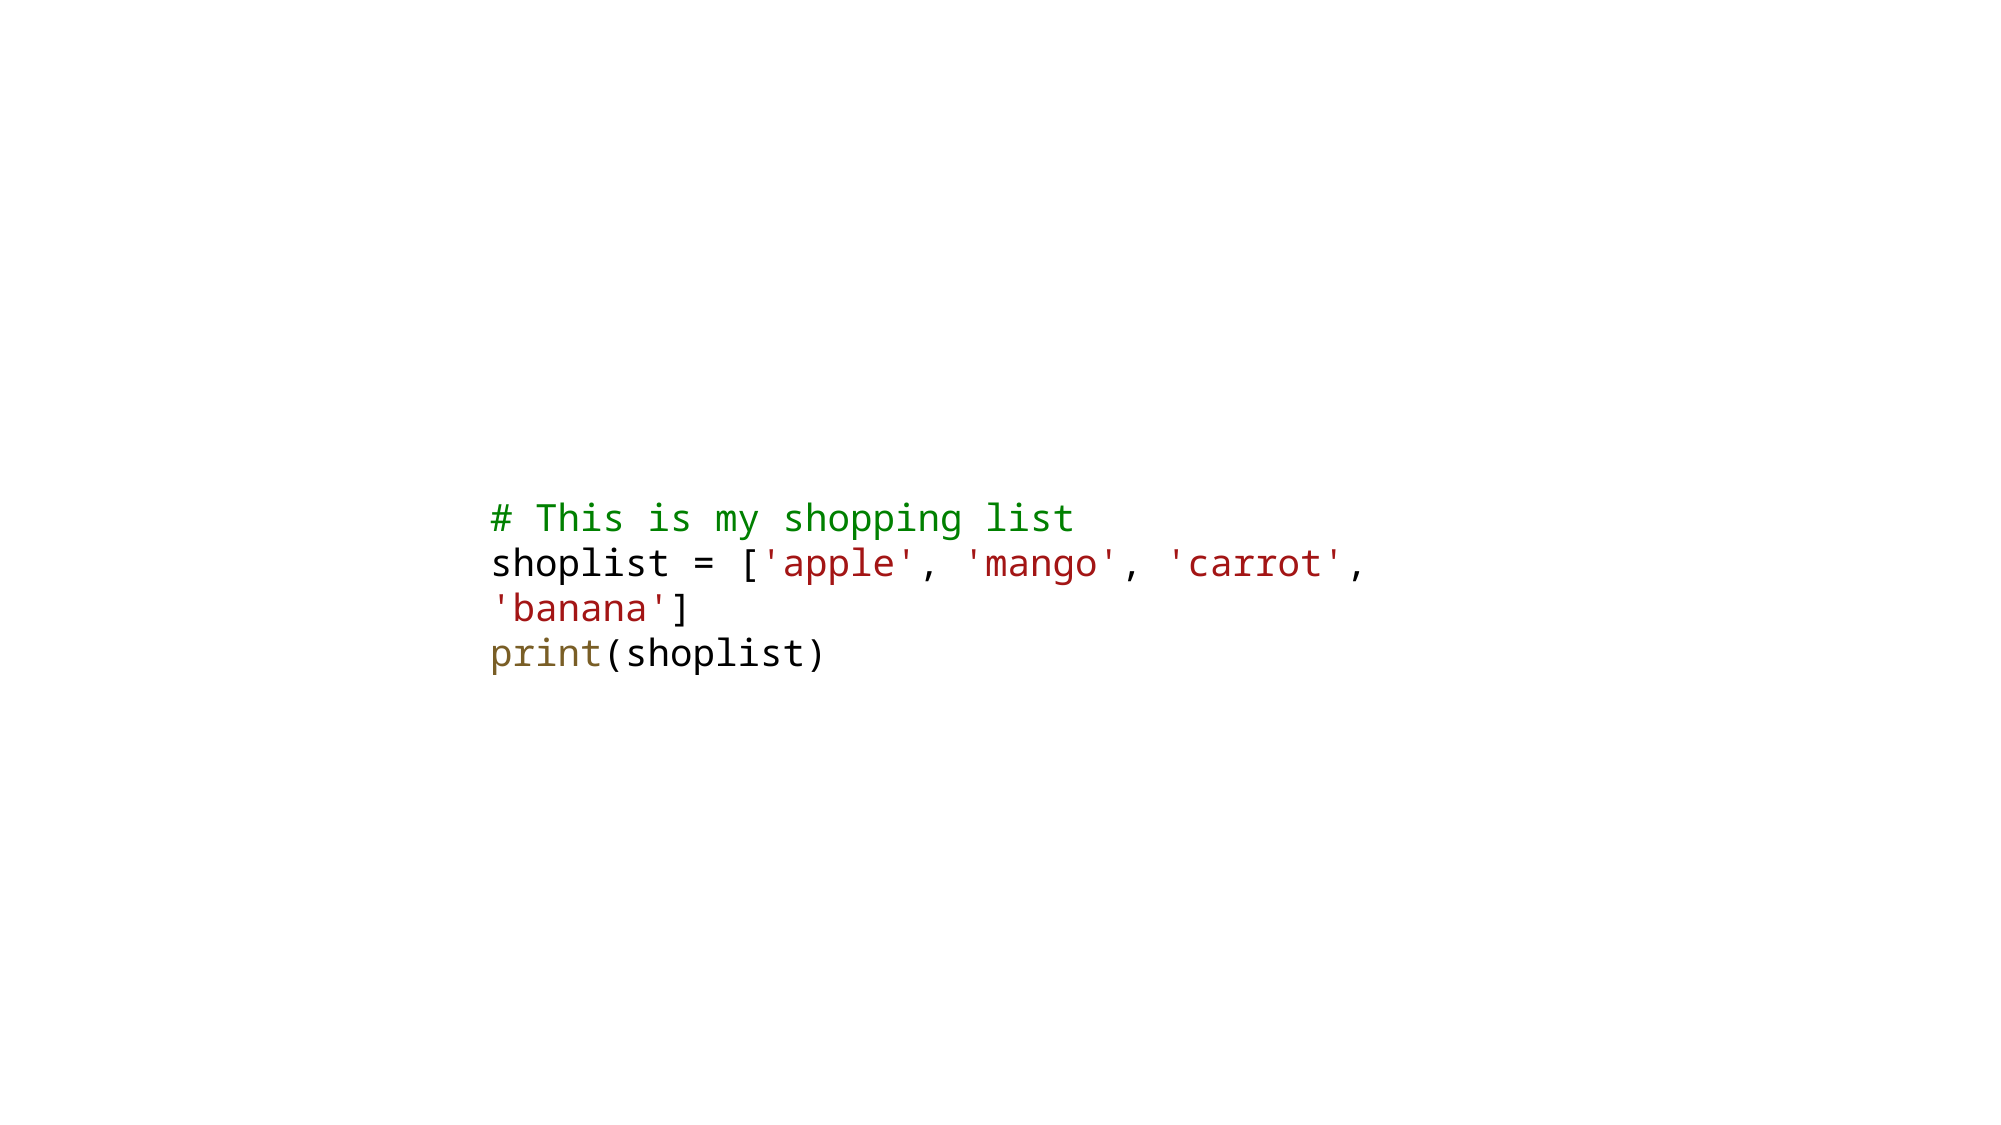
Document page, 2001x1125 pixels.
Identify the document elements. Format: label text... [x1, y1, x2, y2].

text_box # This is my shopping list shoplist = ['apple', 'mango', 'carrot', 'banana'] print(shoplist) [475, 486, 1525, 682]
